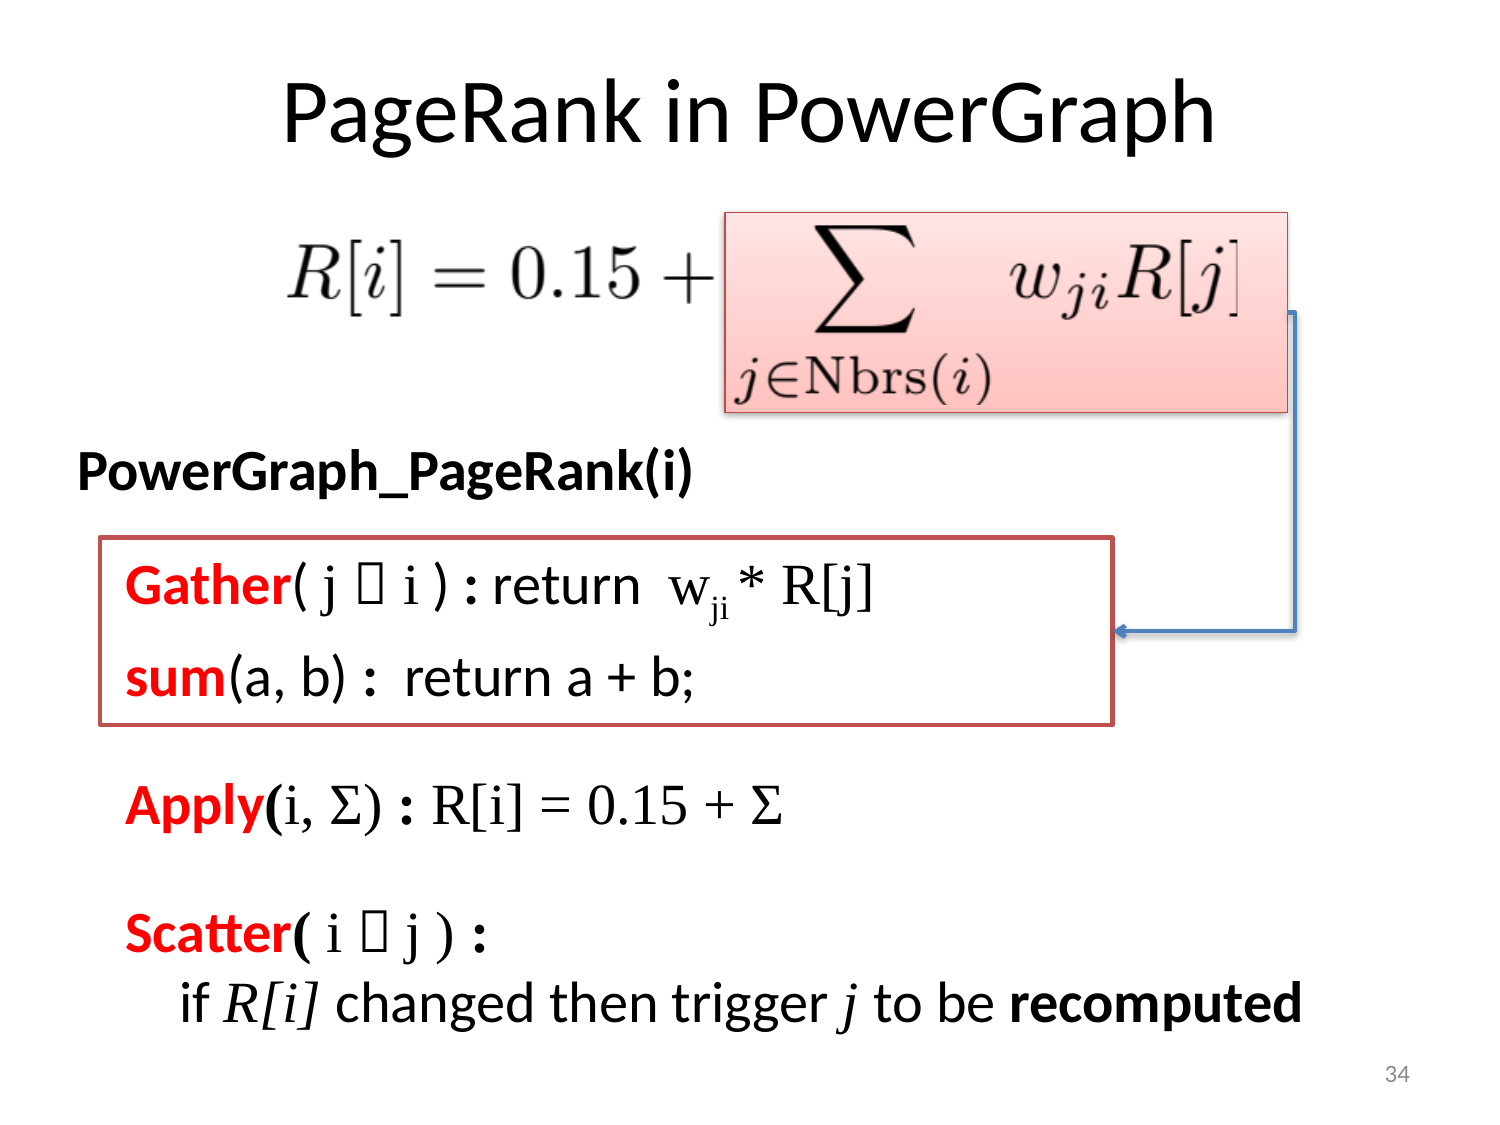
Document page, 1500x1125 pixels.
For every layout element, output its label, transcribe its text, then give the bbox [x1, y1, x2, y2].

slide_number 34 [1074, 1042, 1425, 1103]
picture [287, 224, 1238, 405]
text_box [99, 212, 1288, 726]
title PageRank in PowerGraph [75, 12, 1425, 200]
list PowerGraph_PageRank(i) Gather( j  i ) : return wji * R[j] sum(a, b) : return a + b; Apply(i, Σ) : R[i] = 0.15 + Σ Scatter( i  j ) : if R[i] changed then trigger j to be recomputed [62, 425, 1457, 1050]
